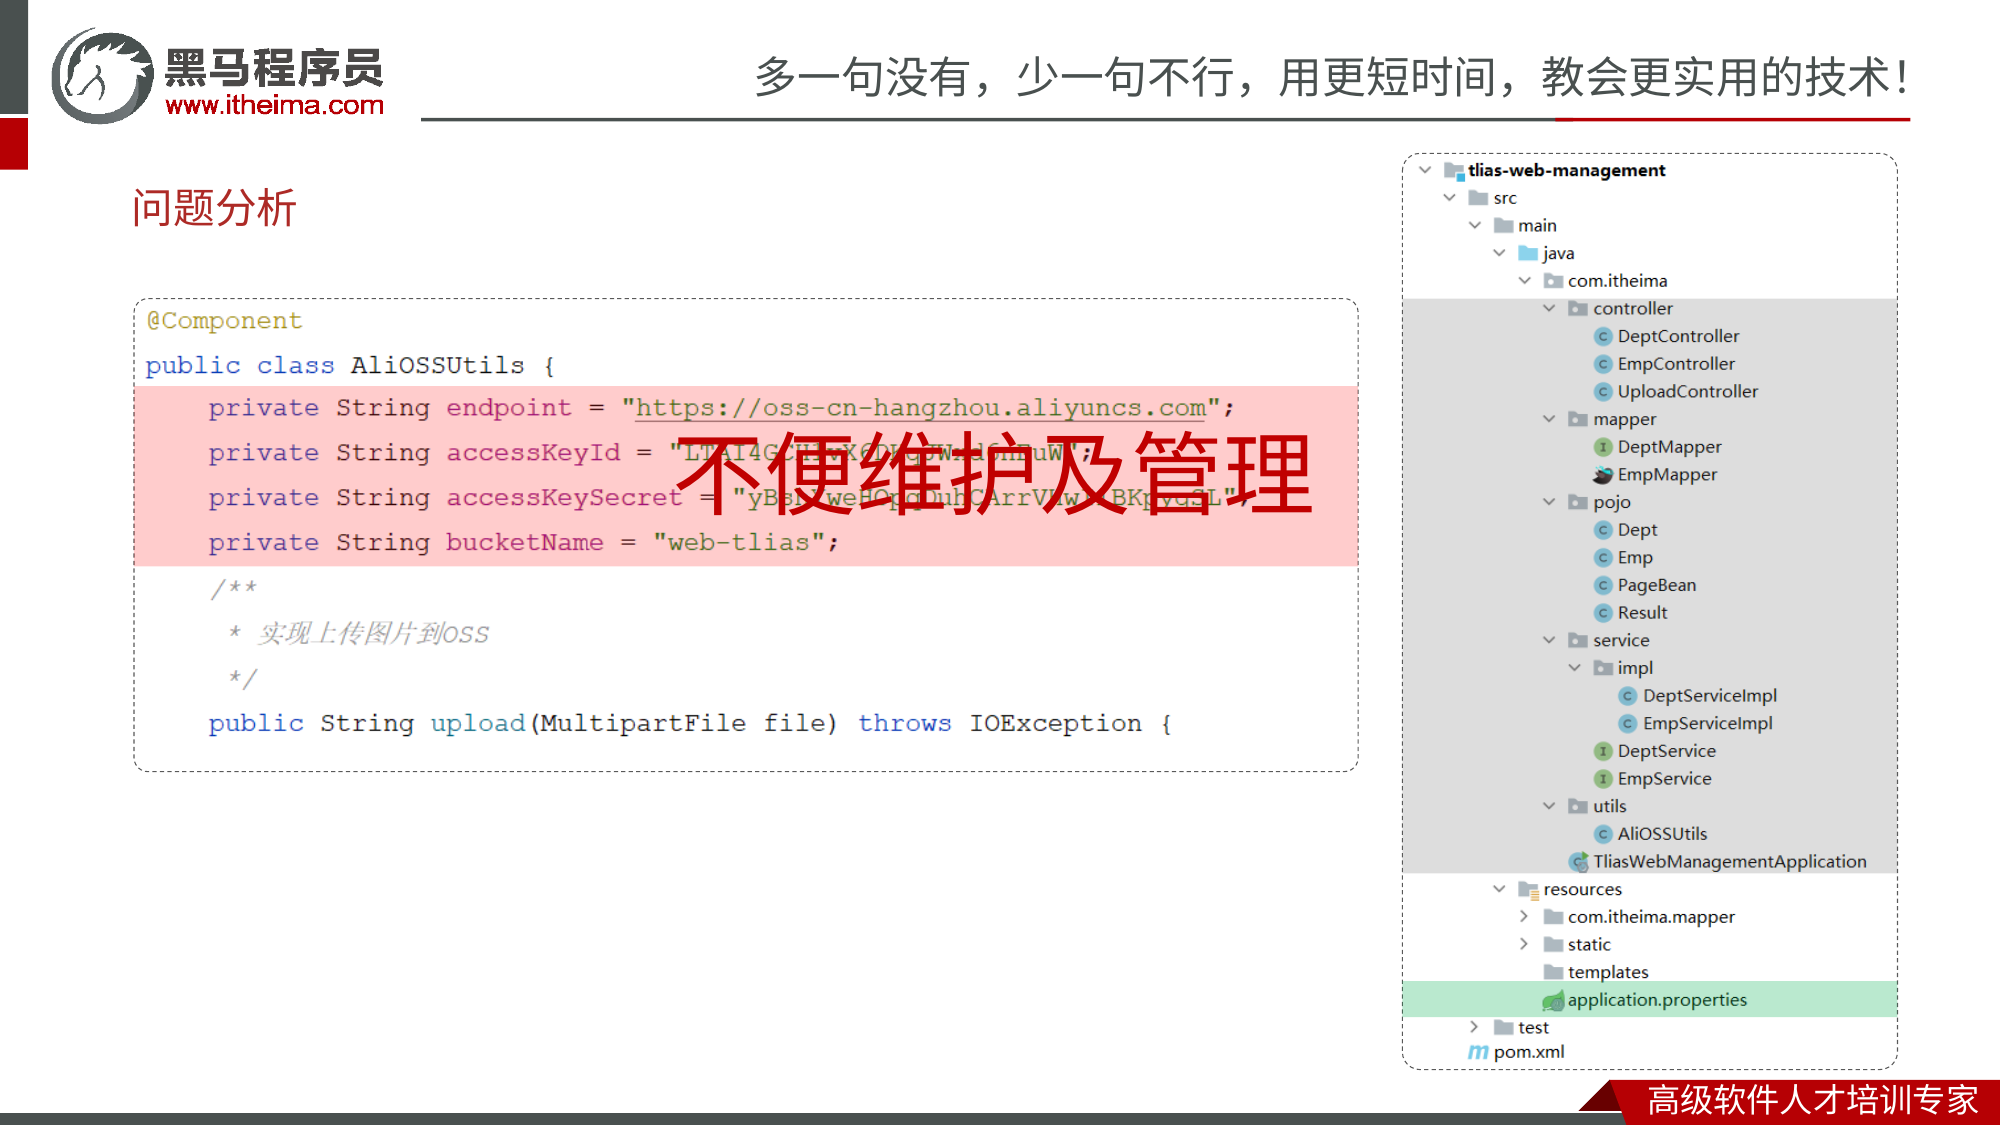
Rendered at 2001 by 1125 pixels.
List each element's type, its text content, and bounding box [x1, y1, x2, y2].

picture [133, 298, 1359, 772]
picture [50, 26, 384, 125]
title 问题分析 [116, 164, 1397, 250]
picture [1402, 153, 1898, 1070]
